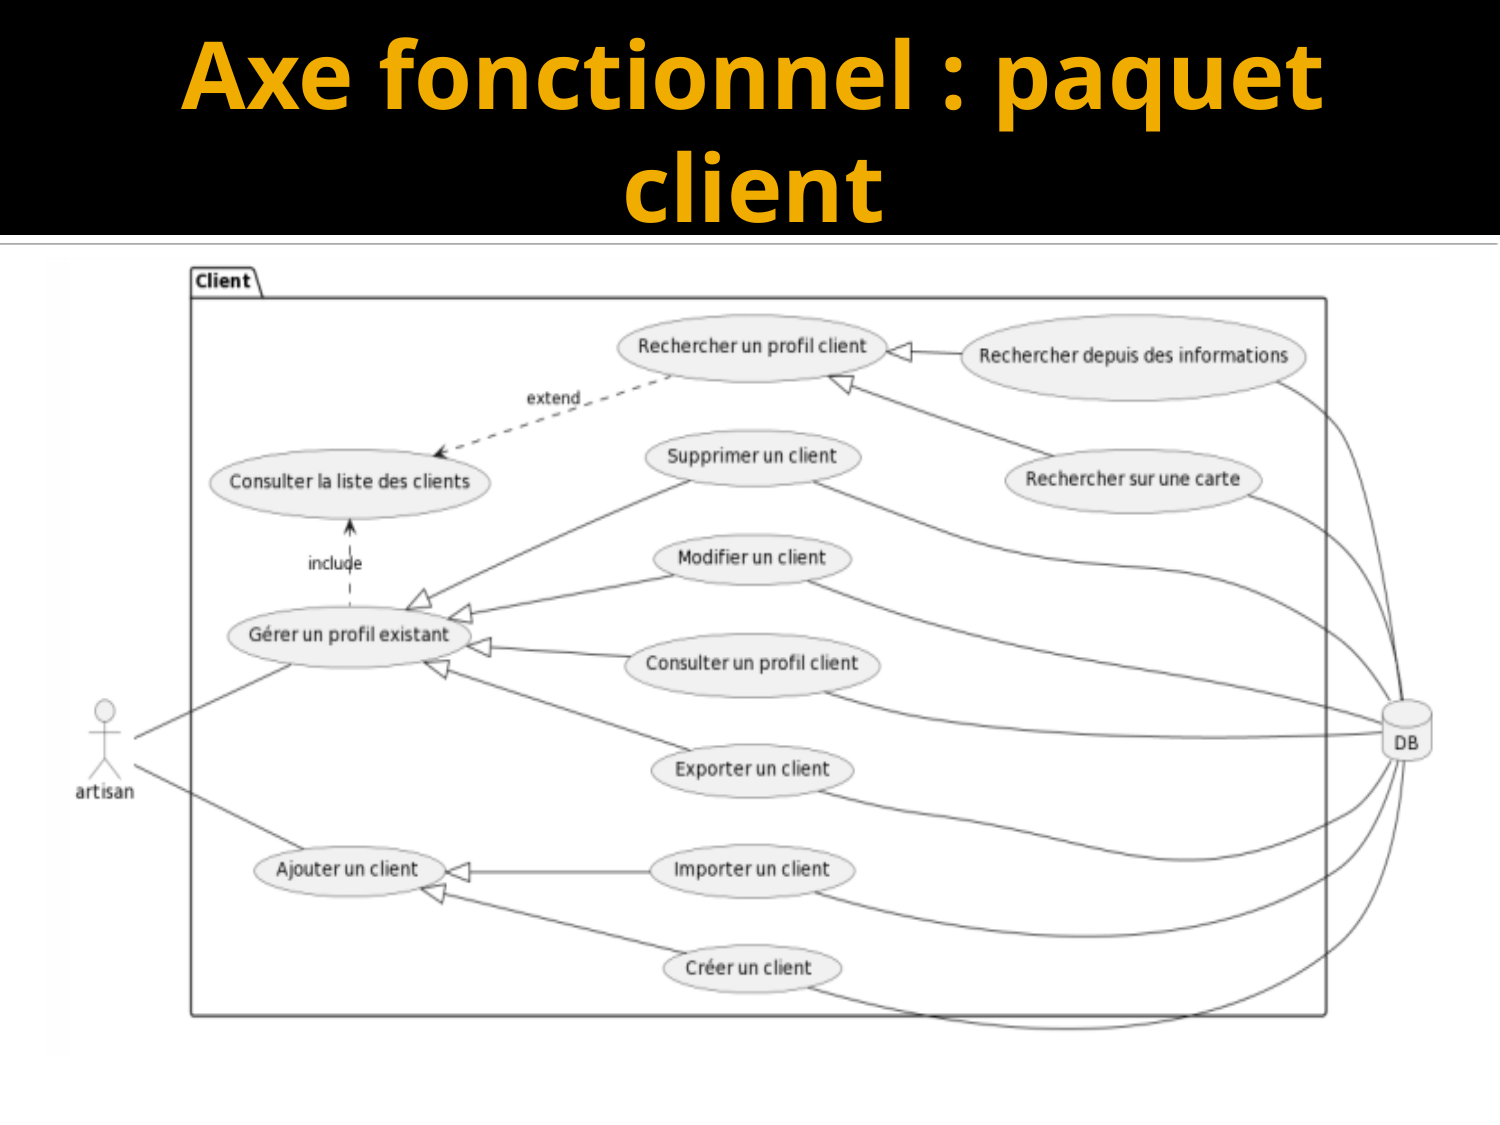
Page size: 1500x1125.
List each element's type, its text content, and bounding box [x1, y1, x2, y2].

picture [46, 257, 1442, 1055]
text_box Axe fonctionnel : paquet client [75, 25, 1425, 231]
